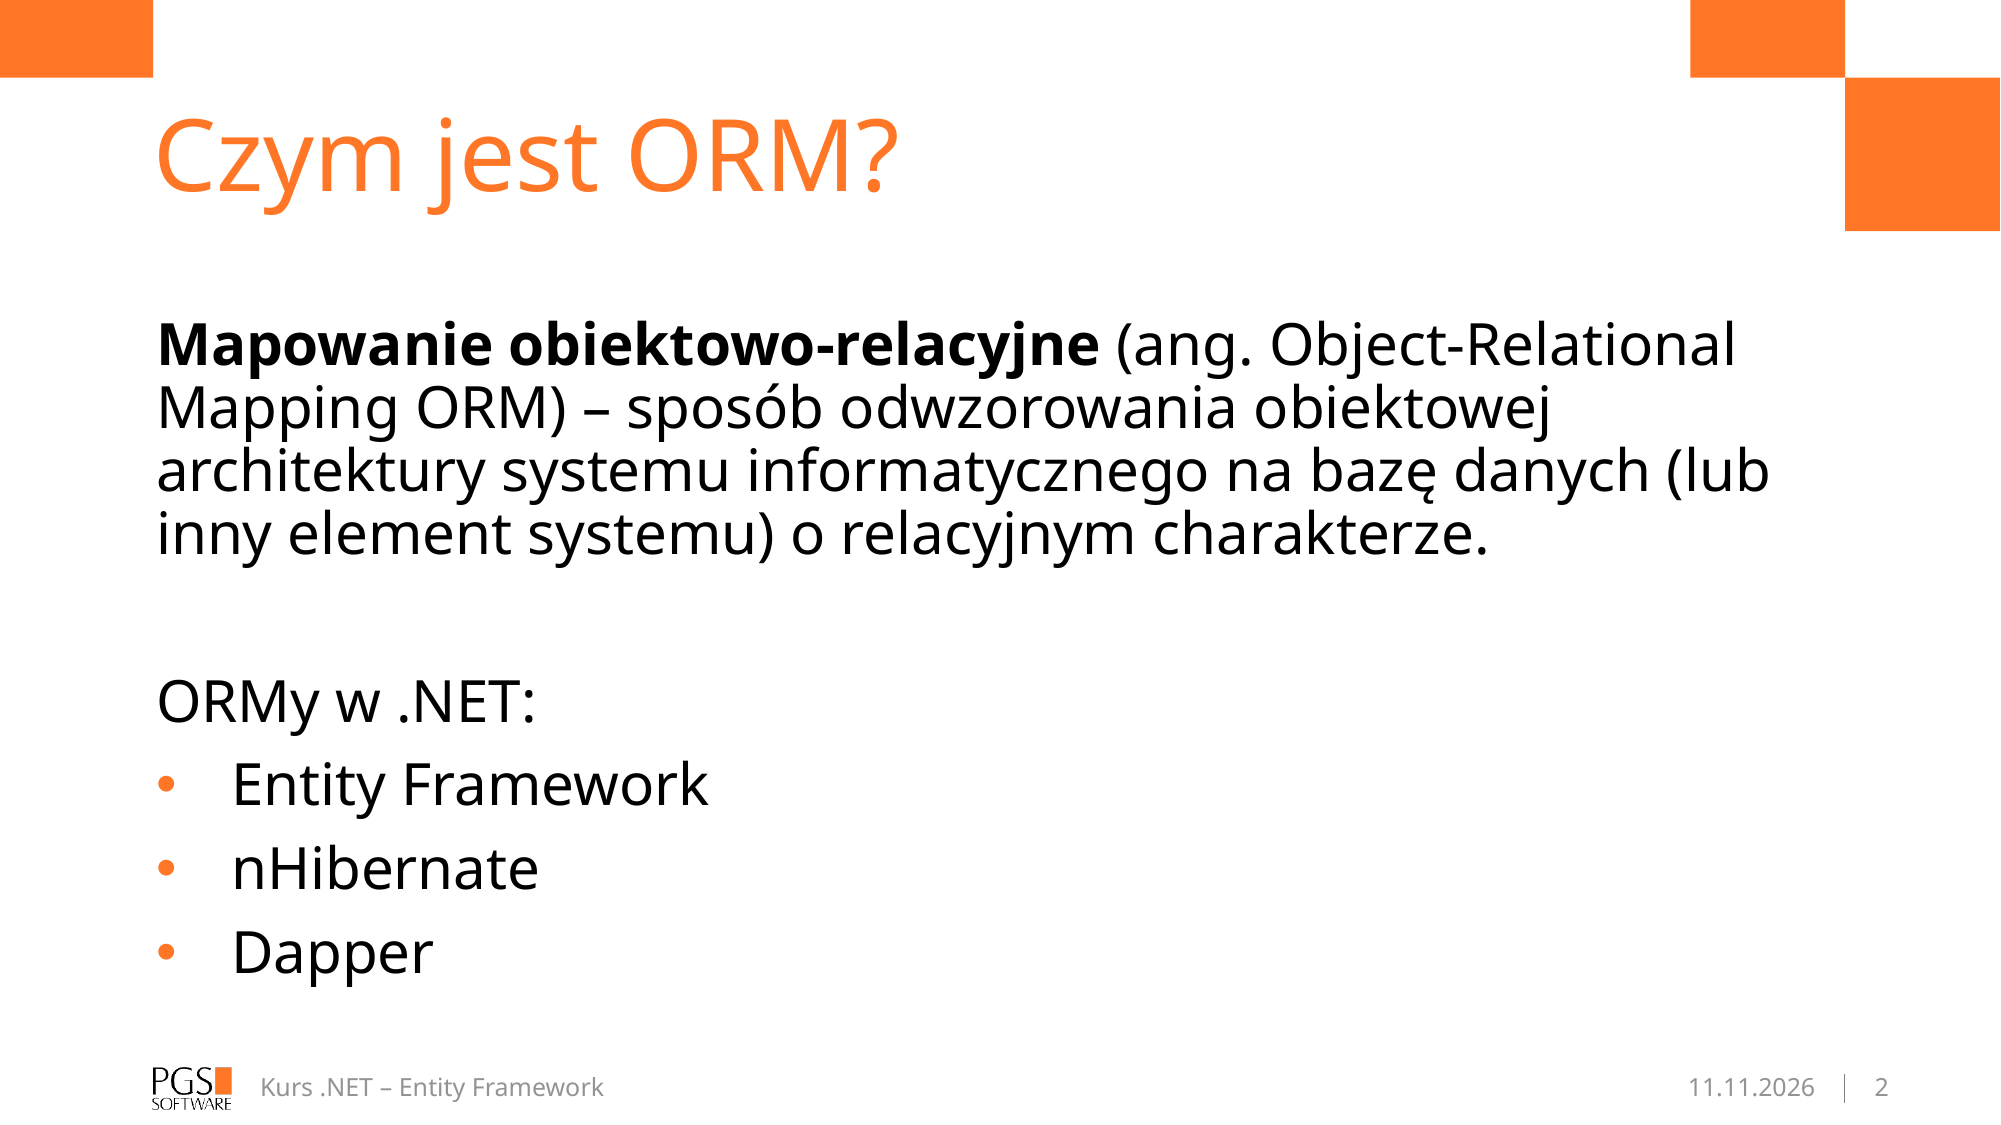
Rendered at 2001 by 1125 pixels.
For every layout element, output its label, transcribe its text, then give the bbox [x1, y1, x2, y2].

picture [137, 1052, 230, 1125]
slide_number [1537, 1052, 1845, 1125]
footer Kurs .NET – Entity Framework [230, 1052, 1384, 1125]
list Mapowanie obiektowo-relacyjne (ang. Object-Relational Mapping ORM) – sposób odwzorowania obiektowej architektury systemu informatycznego na bazę danych (lub inny element systemu) o relacyjnym charakterze. ORMy w .NET: Entity Framework nHibernate Dapper [153, 307, 1845, 1005]
slide_number 2 [1845, 1052, 2000, 1125]
title Czym jest ORM? [153, 77, 1691, 232]
